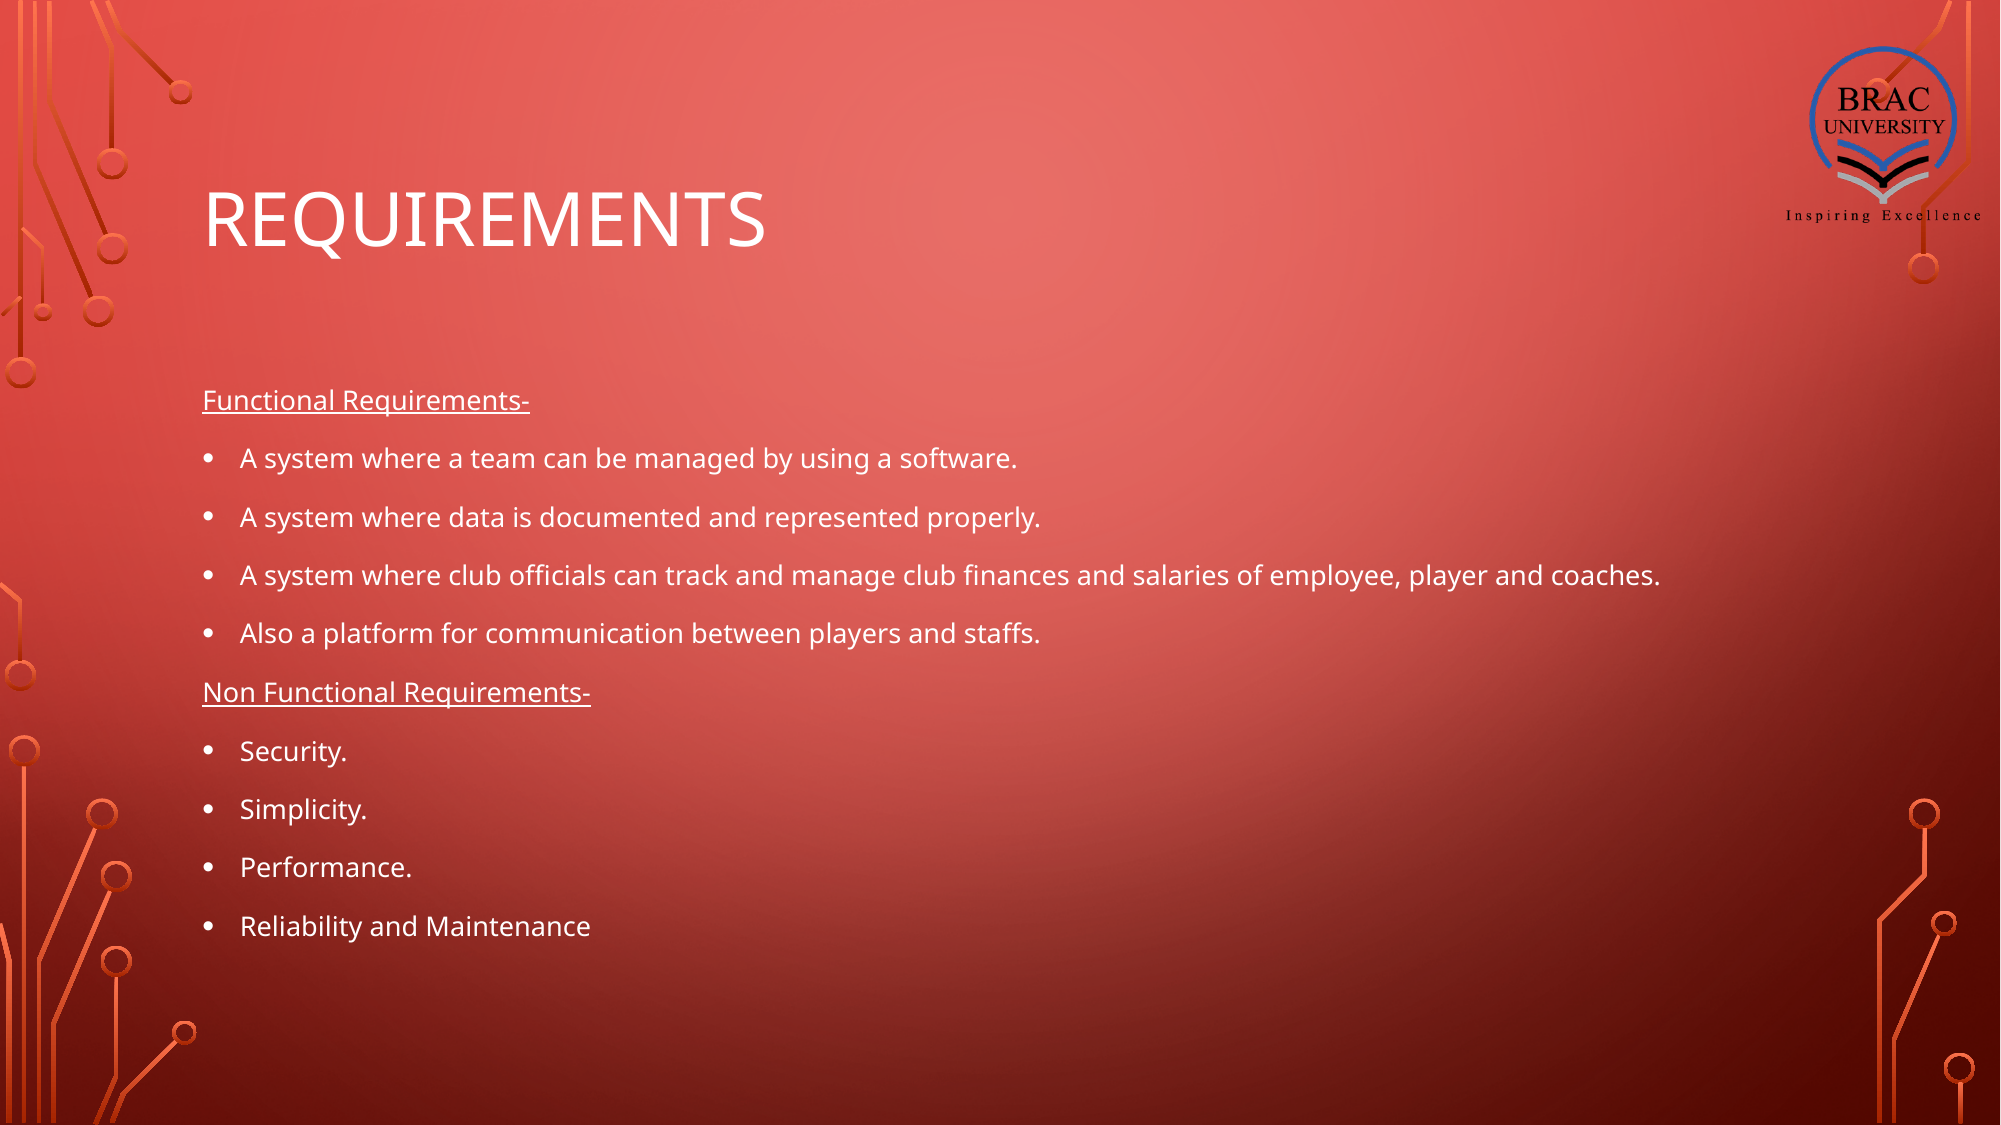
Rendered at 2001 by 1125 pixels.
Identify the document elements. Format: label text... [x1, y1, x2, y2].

picture [1786, 45, 1980, 224]
list Functional Requirements- A system where a team can be managed by using a software. A system where data is documented and represented properly. A system where club officials can track and manage club finances and salaries of employee, player and coaches. Also a platform for communication between players and staffs. Non Functional Requirements- Security. Simplicity. Performance. Reliability and Maintenance [187, 369, 1813, 950]
title Requirements [187, 101, 1813, 344]
